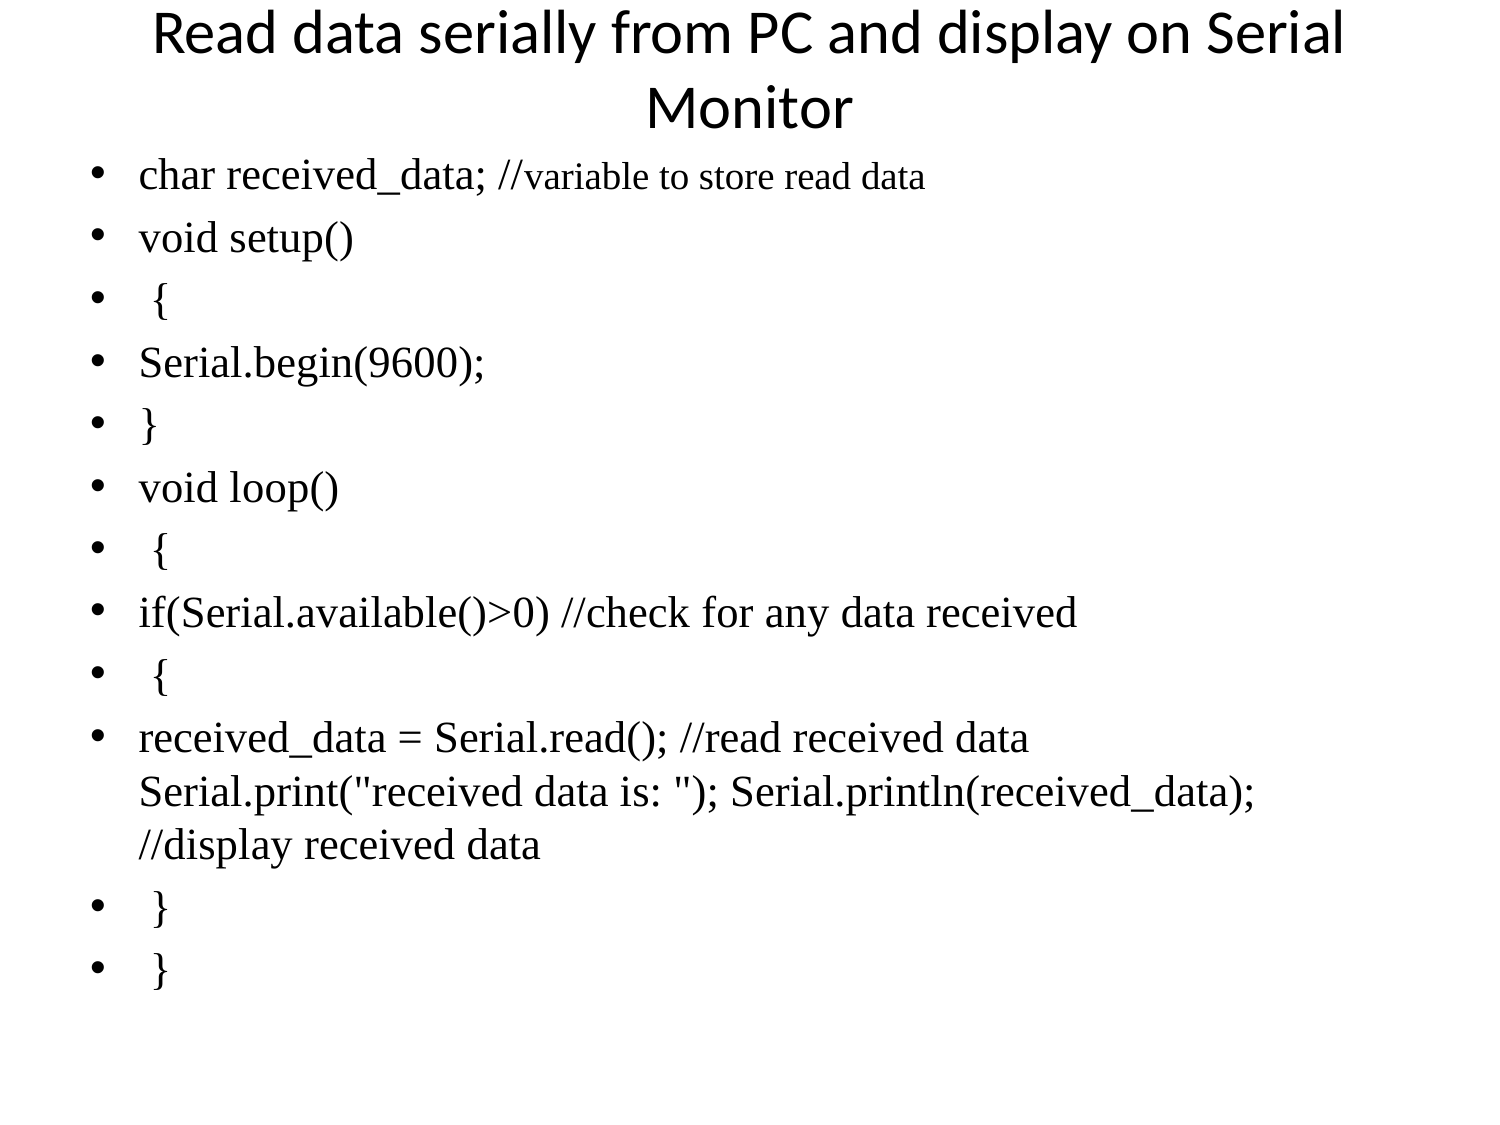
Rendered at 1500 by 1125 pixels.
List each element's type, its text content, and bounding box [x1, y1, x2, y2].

list char received_data; //variable to store read data void setup() { Serial.begin(9600); } void loop() { if(Serial.available()>0) //check for any data received { received_data = Serial.read(); //read received data Serial.print("received data is: "); Serial.println(received_data); //display received data } } [75, 137, 1425, 1005]
title Read data serially from PC and display on Serial Monitor [75, 45, 1425, 137]
